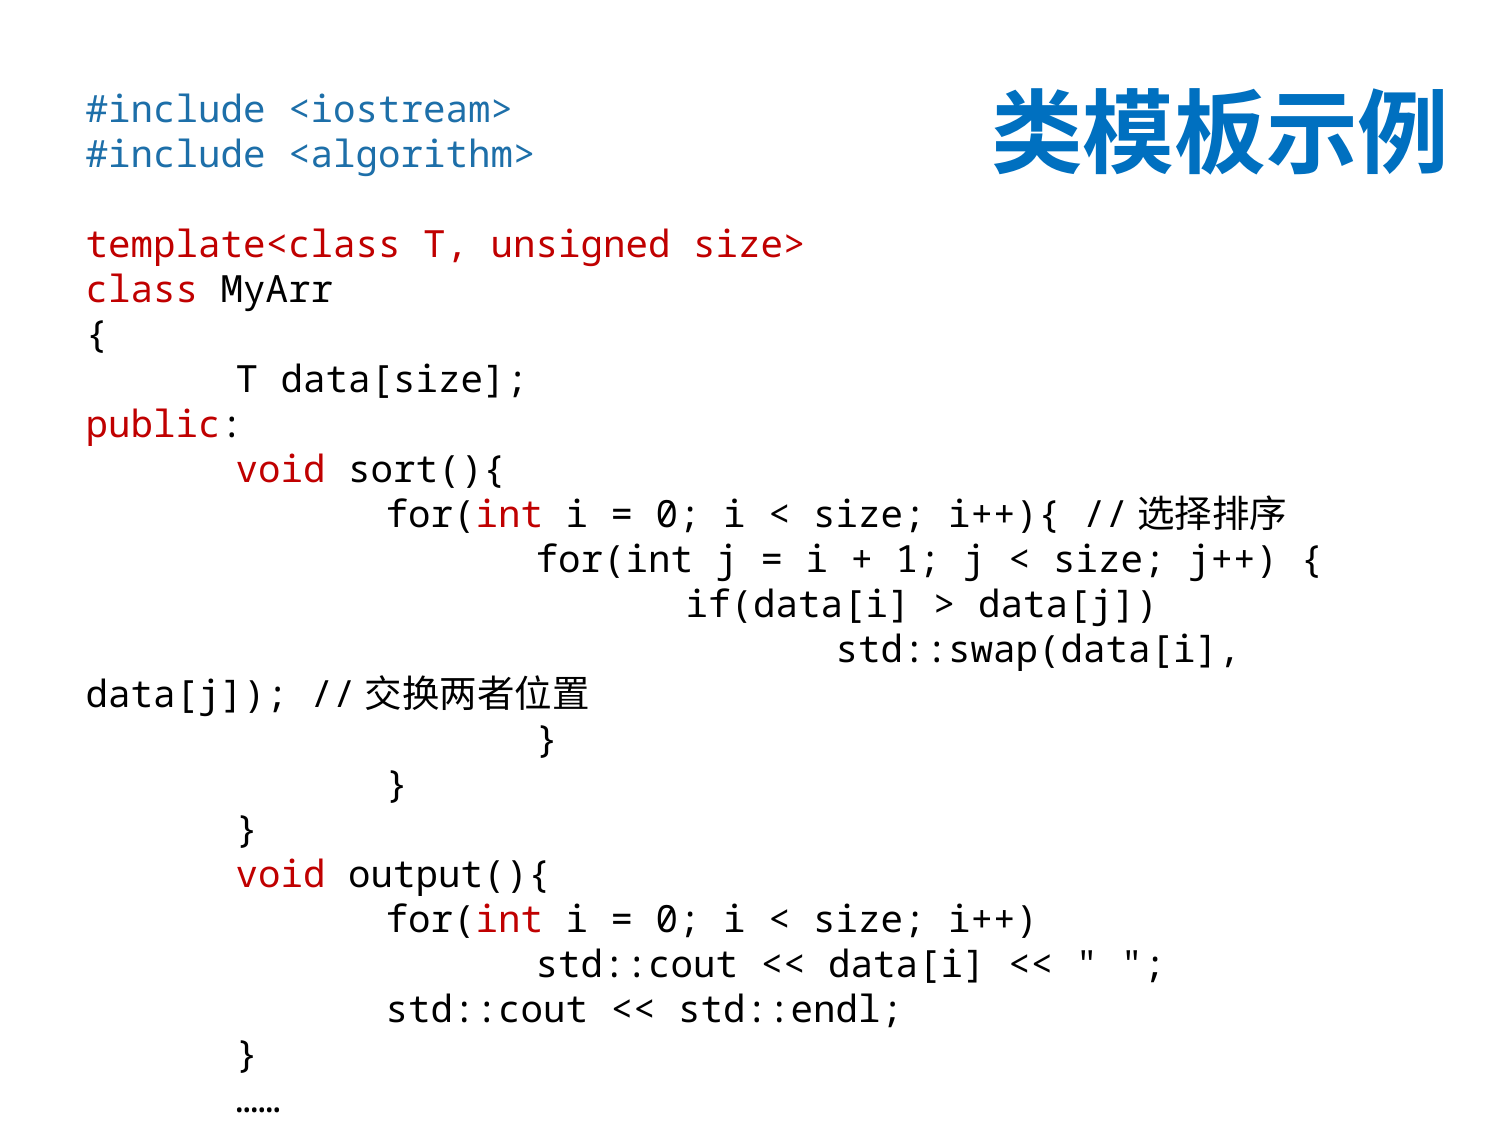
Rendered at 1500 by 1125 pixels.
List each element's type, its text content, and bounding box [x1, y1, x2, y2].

title 类模板示例 [171, 27, 1465, 246]
text_box #include <iostream> #include <algorithm> template<class T, unsigned size> class MyArr { T data[size]; public: void sort(){ for(int i = 0; i < size; i++){ //选择排序 for(int j = i + 1; j < size; j++) { if(data[i] > data[j]) std::swap(data[i], data[j]); //交换两者位置 } } } void output(){ for(int i = 0; i < size; i++) std::cout << data[i] << " "; std::cout << std::endl; } …… [70, 78, 1430, 1125]
